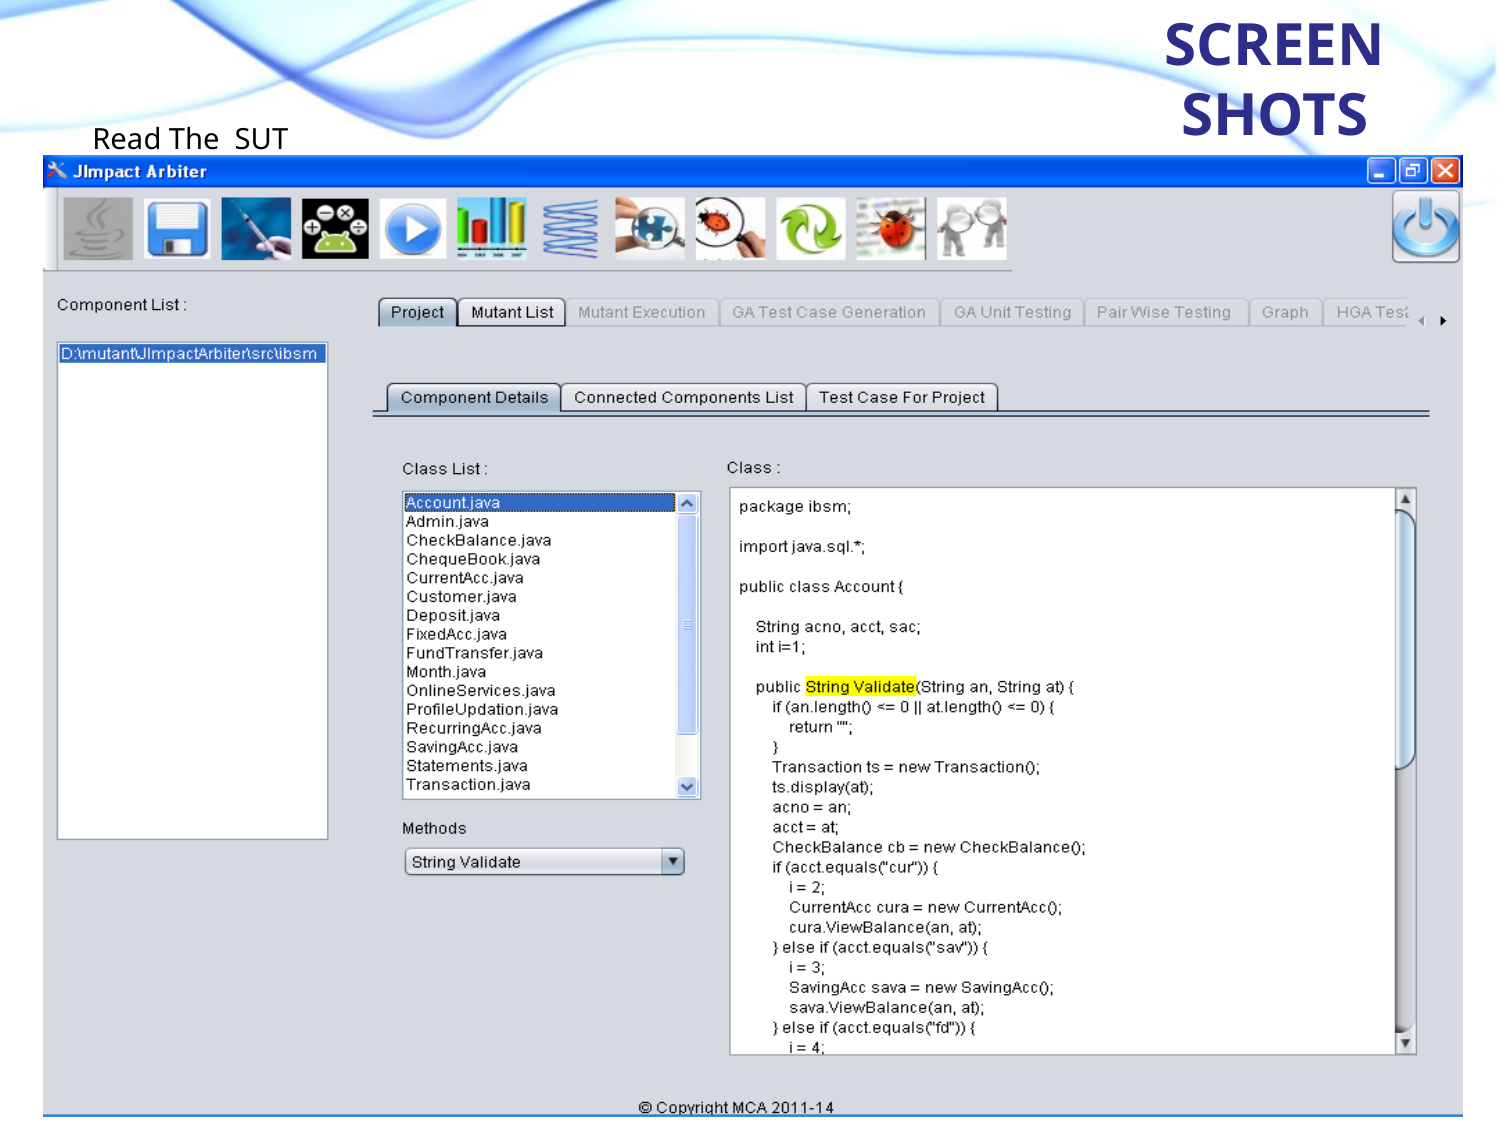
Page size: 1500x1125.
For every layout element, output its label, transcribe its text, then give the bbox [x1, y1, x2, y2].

picture [0, 0, 1500, 1125]
text_box Screen Shots [1049, 0, 1500, 155]
text_box Read The SUT [77, 113, 304, 153]
